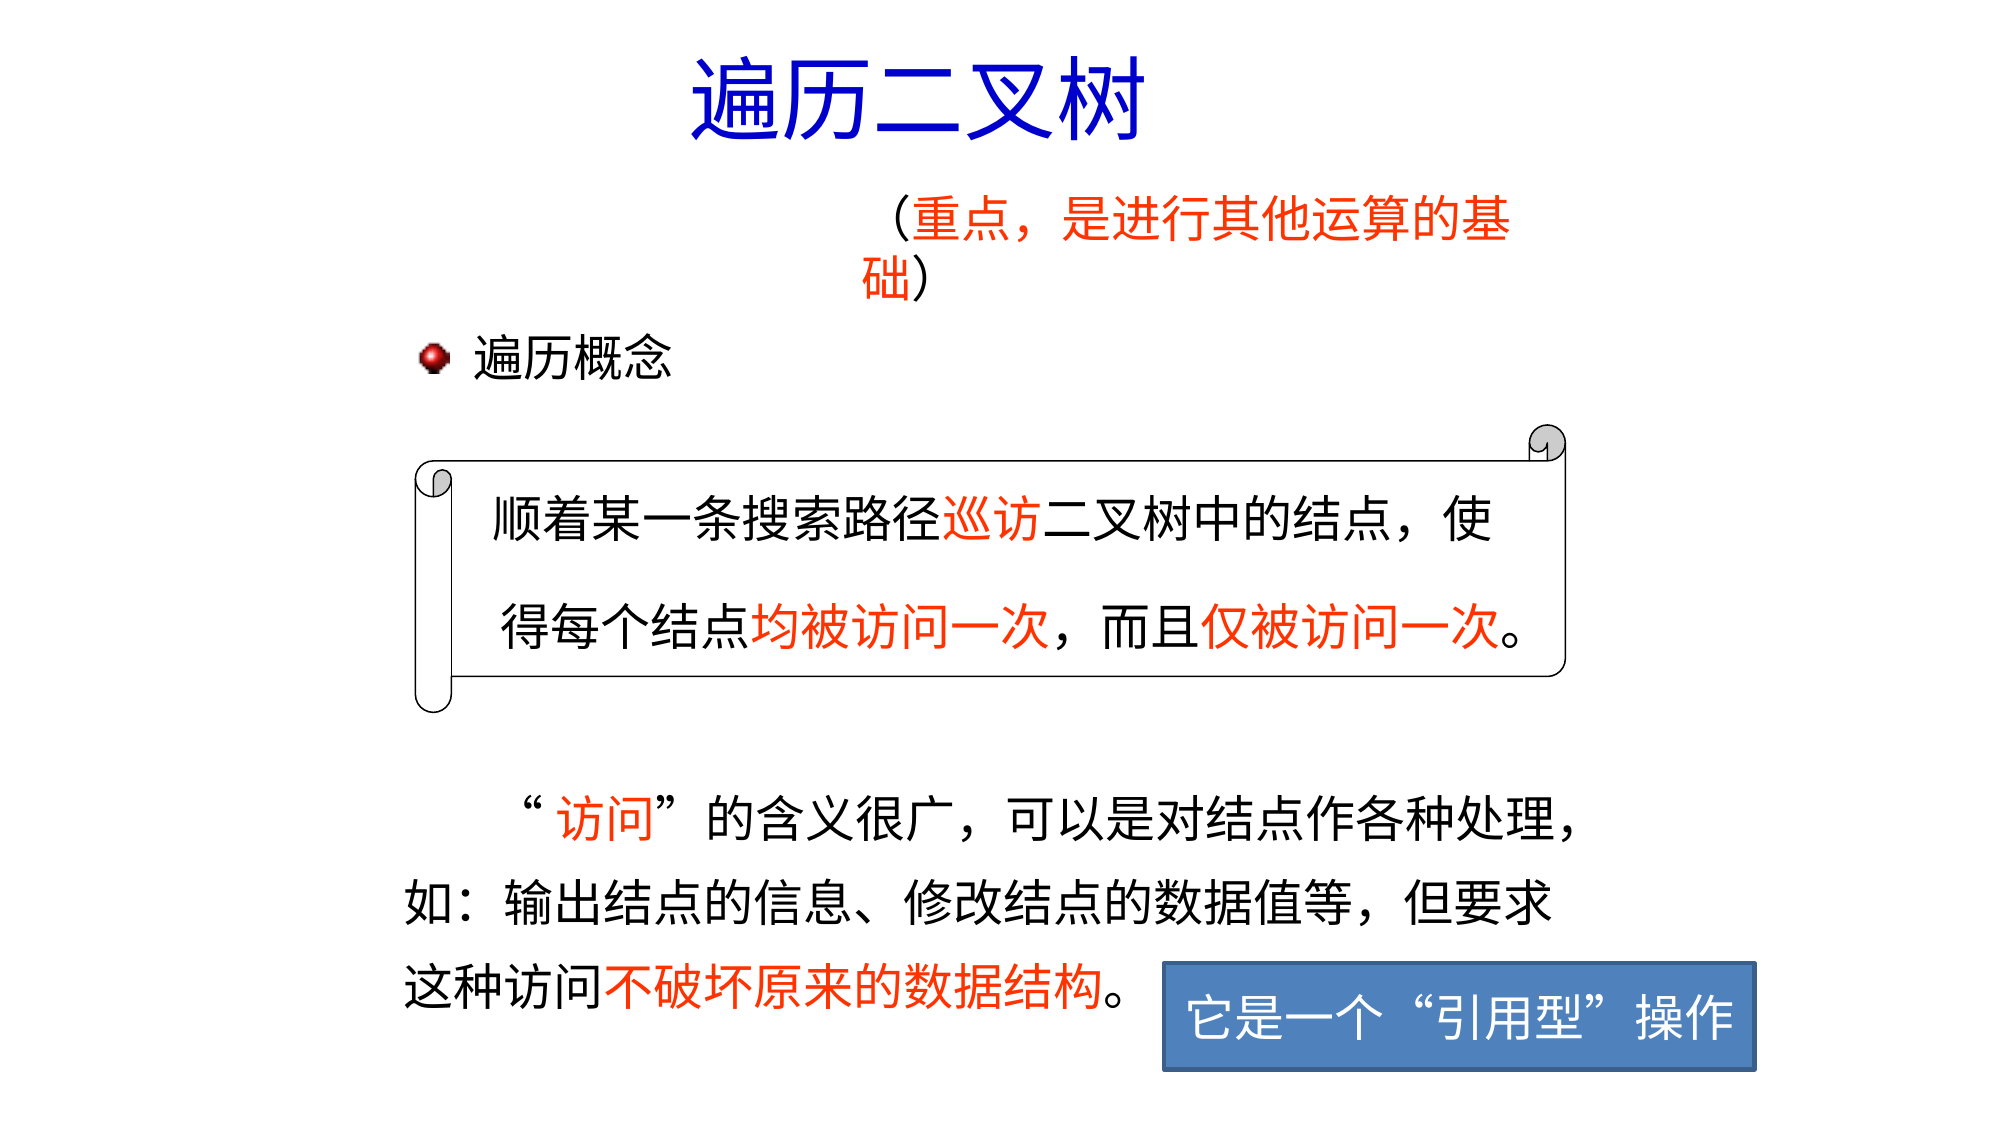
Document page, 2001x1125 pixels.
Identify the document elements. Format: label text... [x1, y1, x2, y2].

text_box 顺着某一条搜索路径巡访二叉树中的结点，使 得每个结点均被访问一次，而且仅被访问一次。 [415, 424, 1566, 713]
text_box 遍历二叉树 [674, 34, 1163, 160]
text_box “访问”的含义很广，可以是对结点作各种处理， 如：输出结点的信息、修改结点的数据值等，但要求 这种访问不破坏原来的数据结构。 [388, 755, 1632, 1023]
table_header [433, 470, 452, 496]
text_box 遍历概念 [400, 318, 711, 394]
table_header [1529, 425, 1566, 460]
text_box （重点，是进行其他运算的基础） [846, 179, 1597, 315]
text_box 它是一个“引用型”操作 [1162, 961, 1757, 1072]
picture [414, 338, 450, 374]
